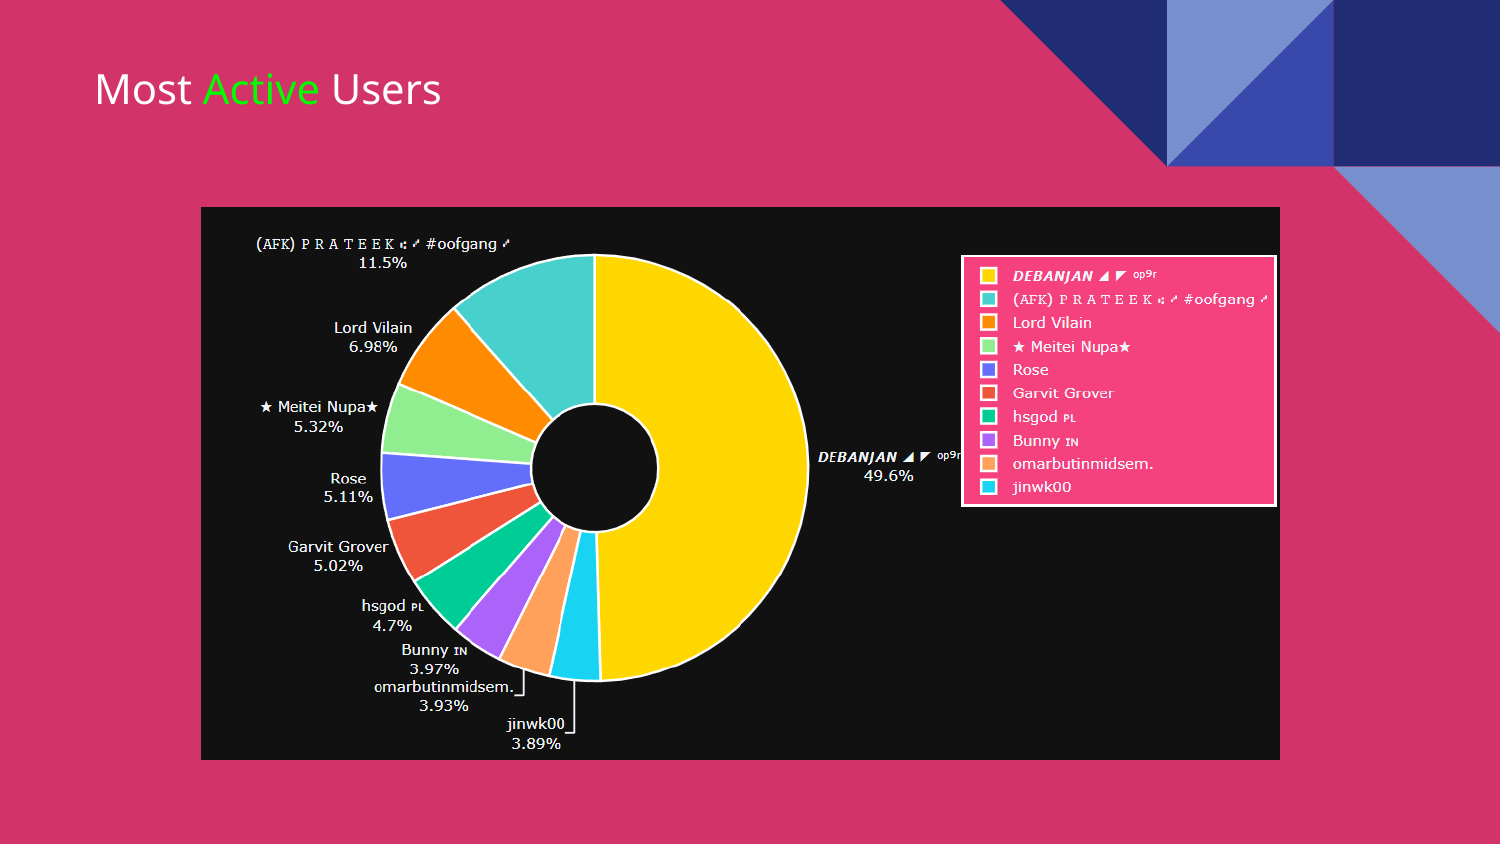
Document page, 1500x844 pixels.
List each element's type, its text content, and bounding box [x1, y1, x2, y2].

picture [200, 207, 1280, 760]
text_box Most Active Users [79, 47, 585, 128]
